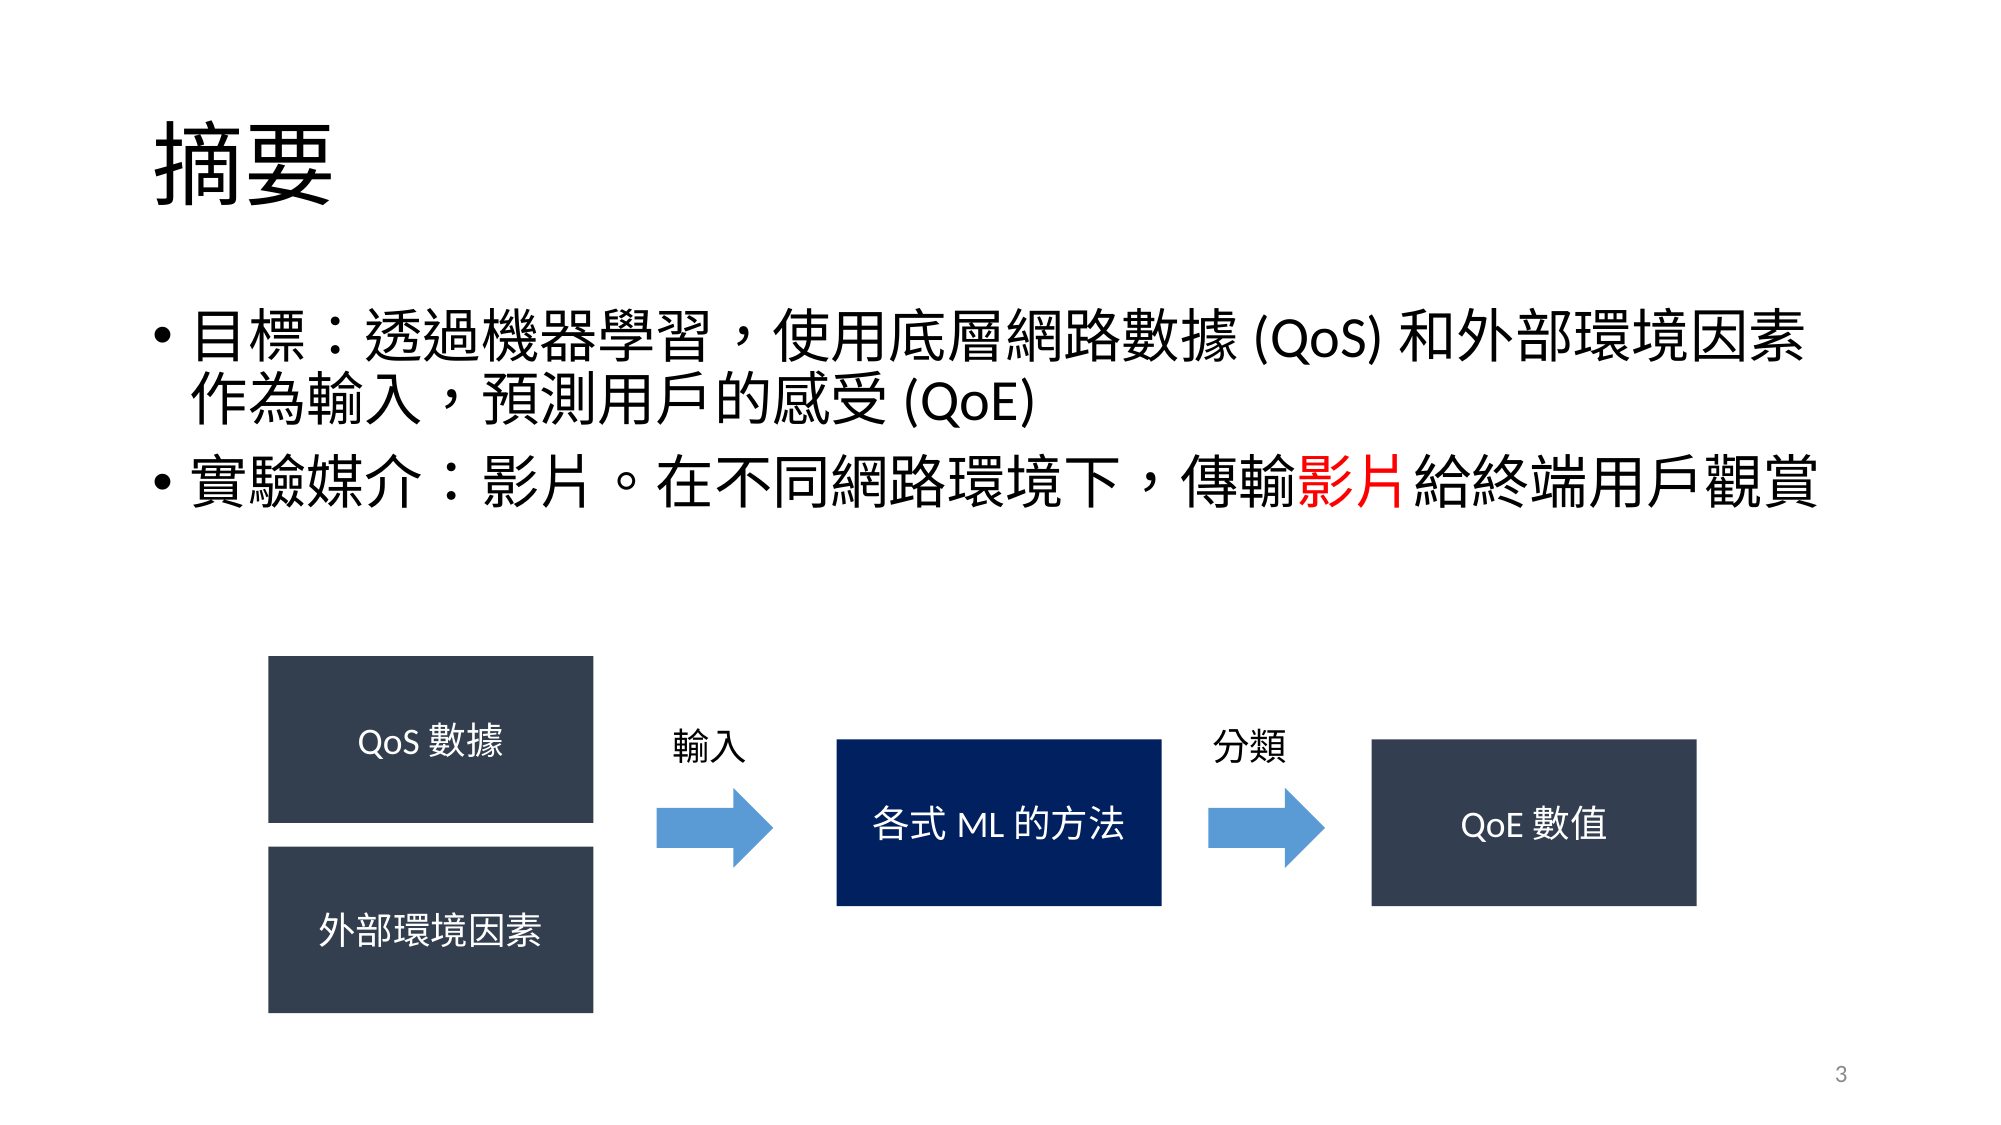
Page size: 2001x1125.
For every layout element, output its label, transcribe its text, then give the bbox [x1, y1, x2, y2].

text_box 各式ML的方法 [836, 738, 1163, 907]
list 目標：透過機器學習，使用底層網路數據(QoS)和外部環境因素作為輸入，預測用戶的感受(QoE) 實驗媒介：影片。在不同網路環境下，傳輸影片給終端用戶觀賞 [137, 299, 1863, 1014]
title 摘要 [137, 59, 1863, 278]
text_box [655, 785, 775, 871]
text_box 分類 [1197, 715, 1303, 776]
text_box QoE數值 [1371, 738, 1698, 907]
text_box QoS數據 [267, 655, 594, 824]
text_box 輸入 [657, 715, 762, 776]
text_box [1207, 785, 1327, 871]
slide_number 3 [1412, 1042, 1863, 1103]
text_box 外部環境因素 [267, 846, 594, 1014]
